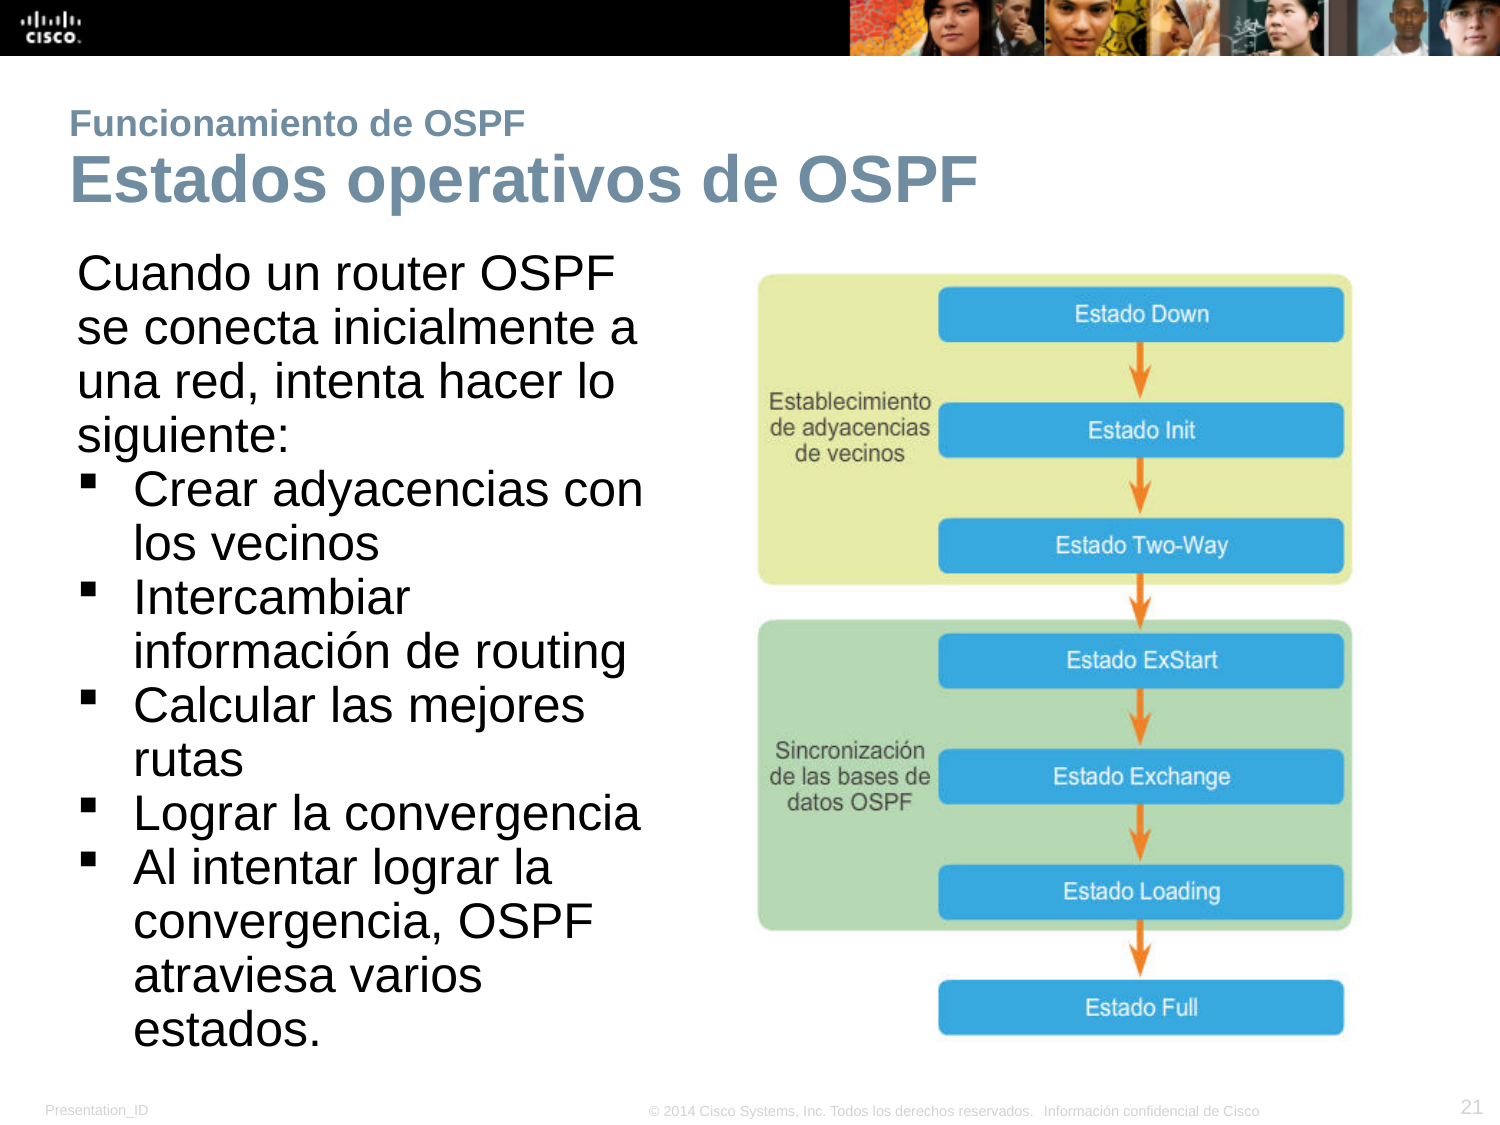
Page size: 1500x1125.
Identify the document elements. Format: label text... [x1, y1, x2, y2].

title Funcionamiento de OSPF Estados operativos de OSPF [55, 80, 1444, 224]
text_box Cuando un router OSPF se conecta inicialmente a una red, intenta hacer lo siguiente: Crear adyacencias con los vecinos Intercambiar información de routing Calcular las mejores rutas Lograr la convergencia Al intentar lograr la convergencia, OSPF atraviesa varios estados. [62, 240, 677, 1065]
picture [741, 249, 1388, 1050]
picture [0, 0, 1500, 56]
